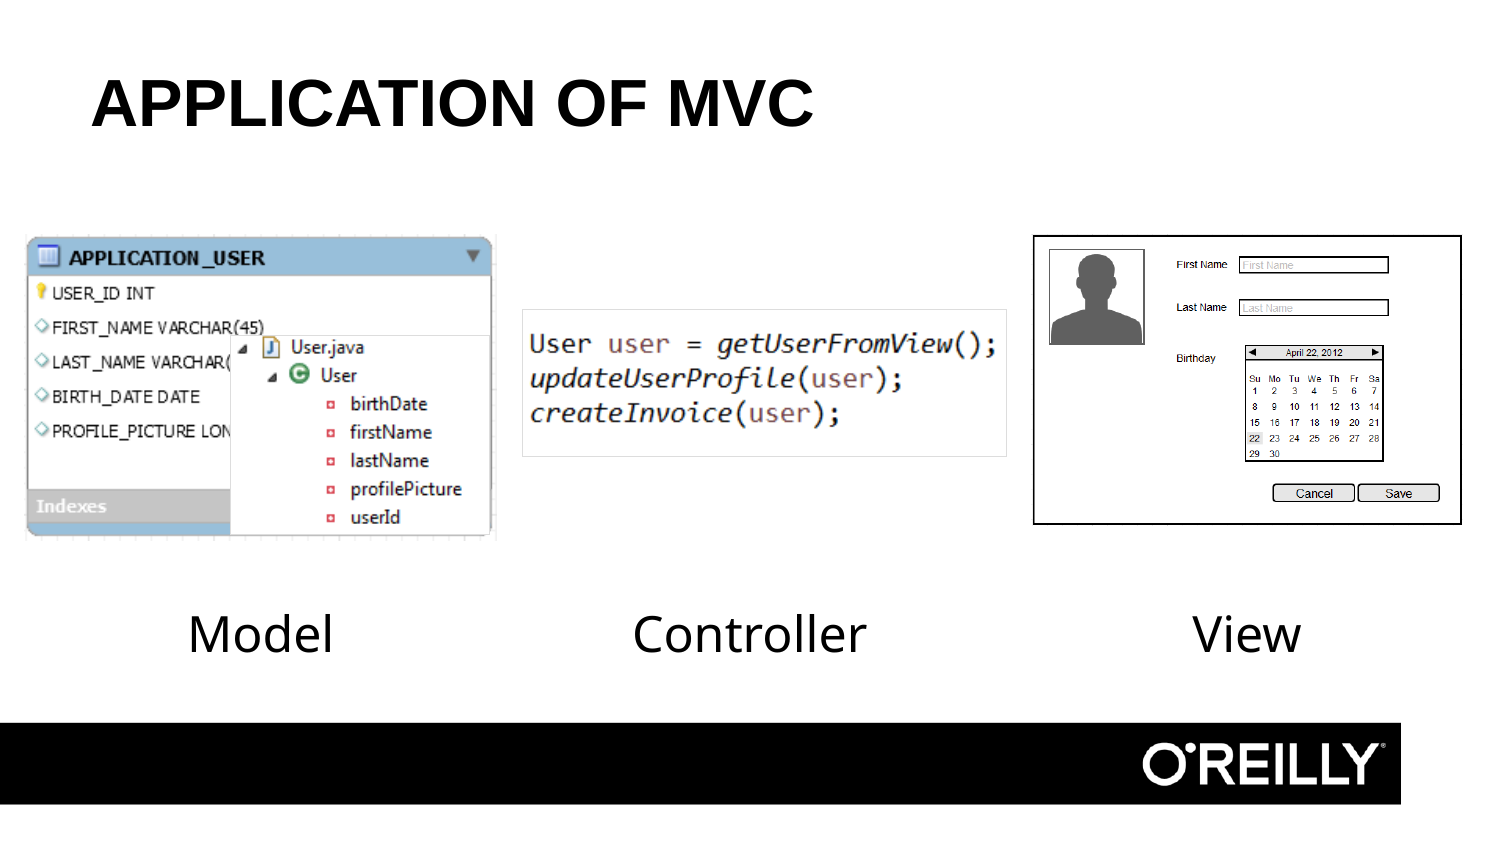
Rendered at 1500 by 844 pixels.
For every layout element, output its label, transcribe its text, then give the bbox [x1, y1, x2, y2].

picture [0, 0, 1500, 844]
text_box View [1177, 595, 1317, 671]
text_box Controller [617, 595, 883, 671]
text_box Model [172, 595, 350, 671]
title Application of MVC [75, 33, 1425, 175]
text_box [24, 234, 497, 541]
